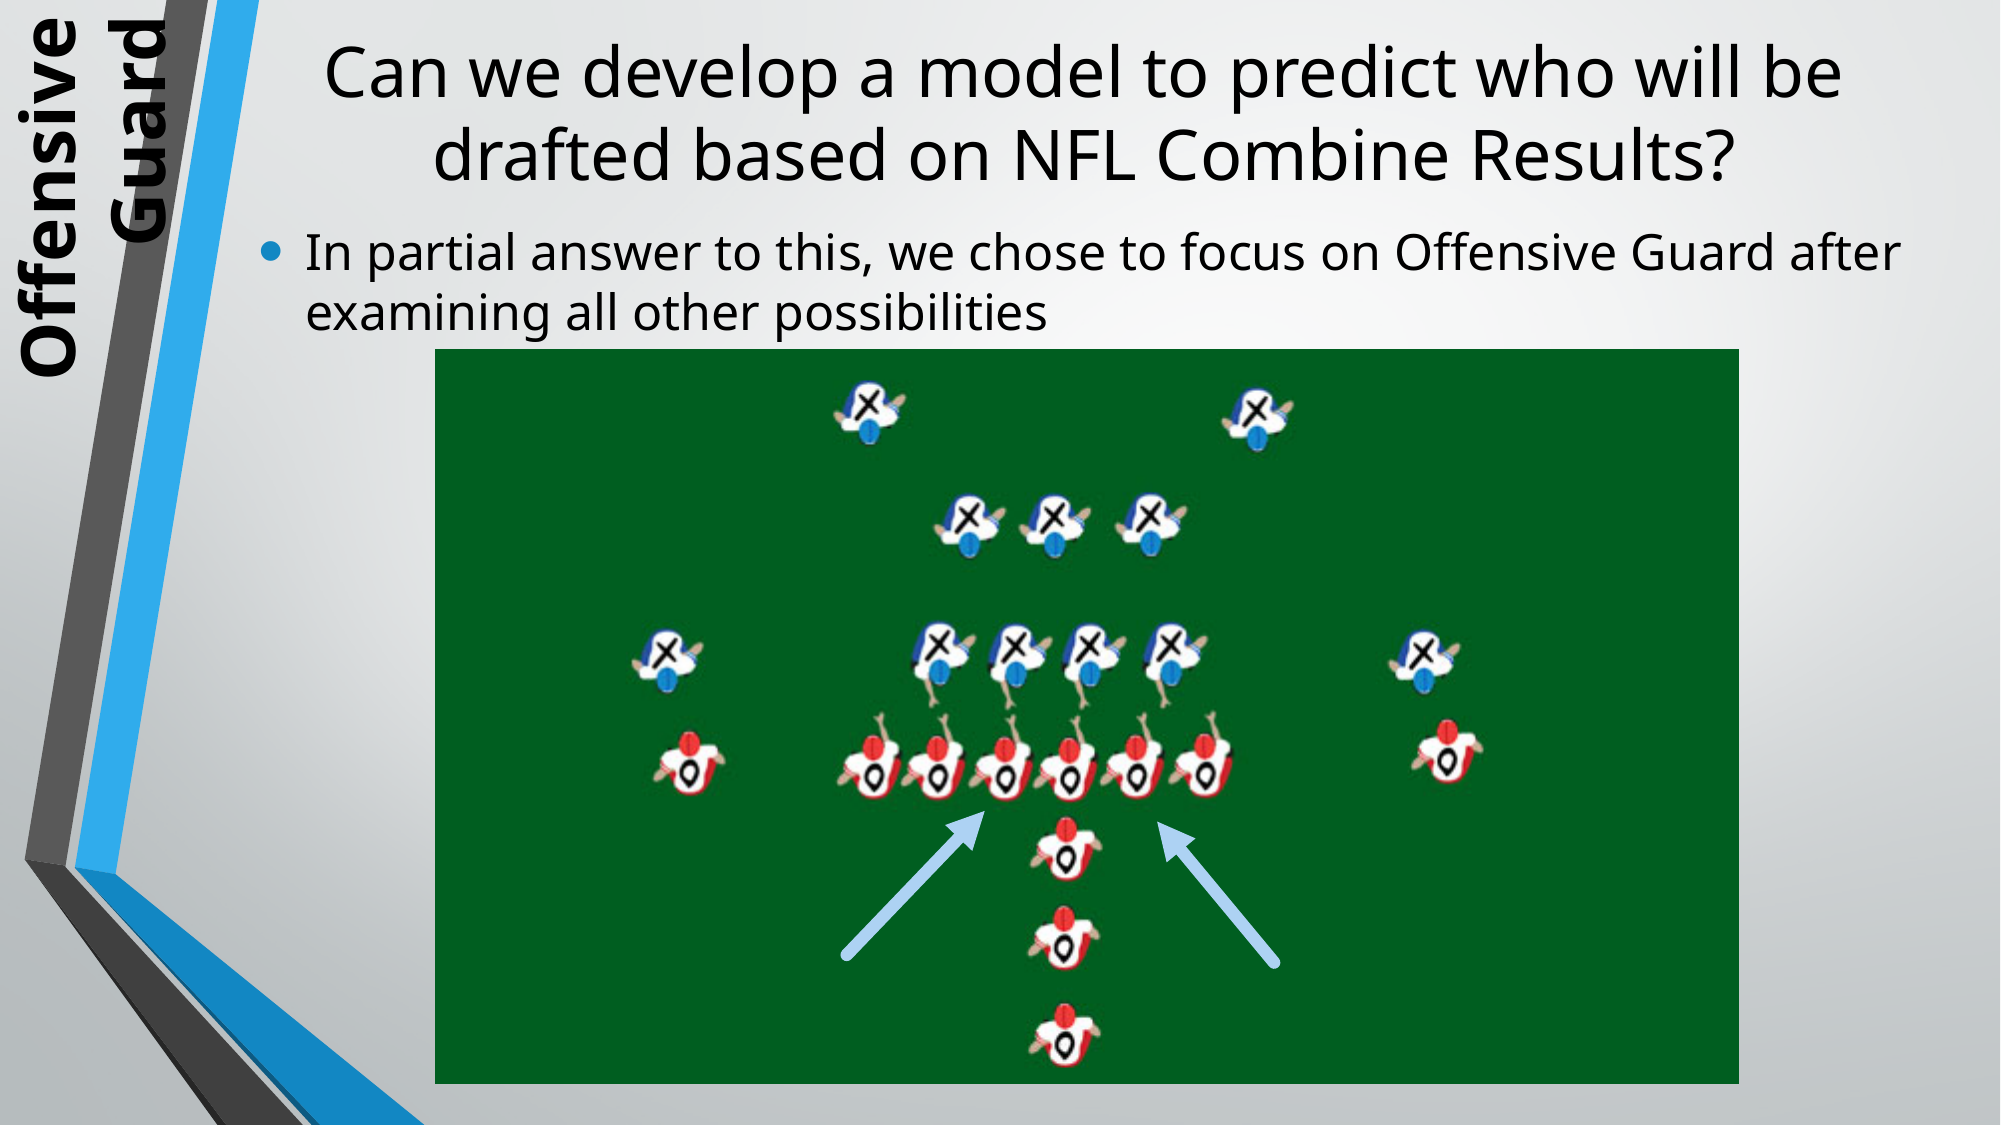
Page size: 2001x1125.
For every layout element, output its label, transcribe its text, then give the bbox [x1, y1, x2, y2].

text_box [846, 810, 985, 956]
title Can we develop a model to predict who will be drafted based on NFL Combine Results? [263, 17, 1907, 204]
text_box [1156, 821, 1275, 963]
picture [435, 349, 1739, 1084]
text_box Offensive Guard [0, 0, 188, 642]
list In partial answer to this, we chose to focus on Offensive Guard after examining all other possibilities [243, 212, 1948, 1037]
